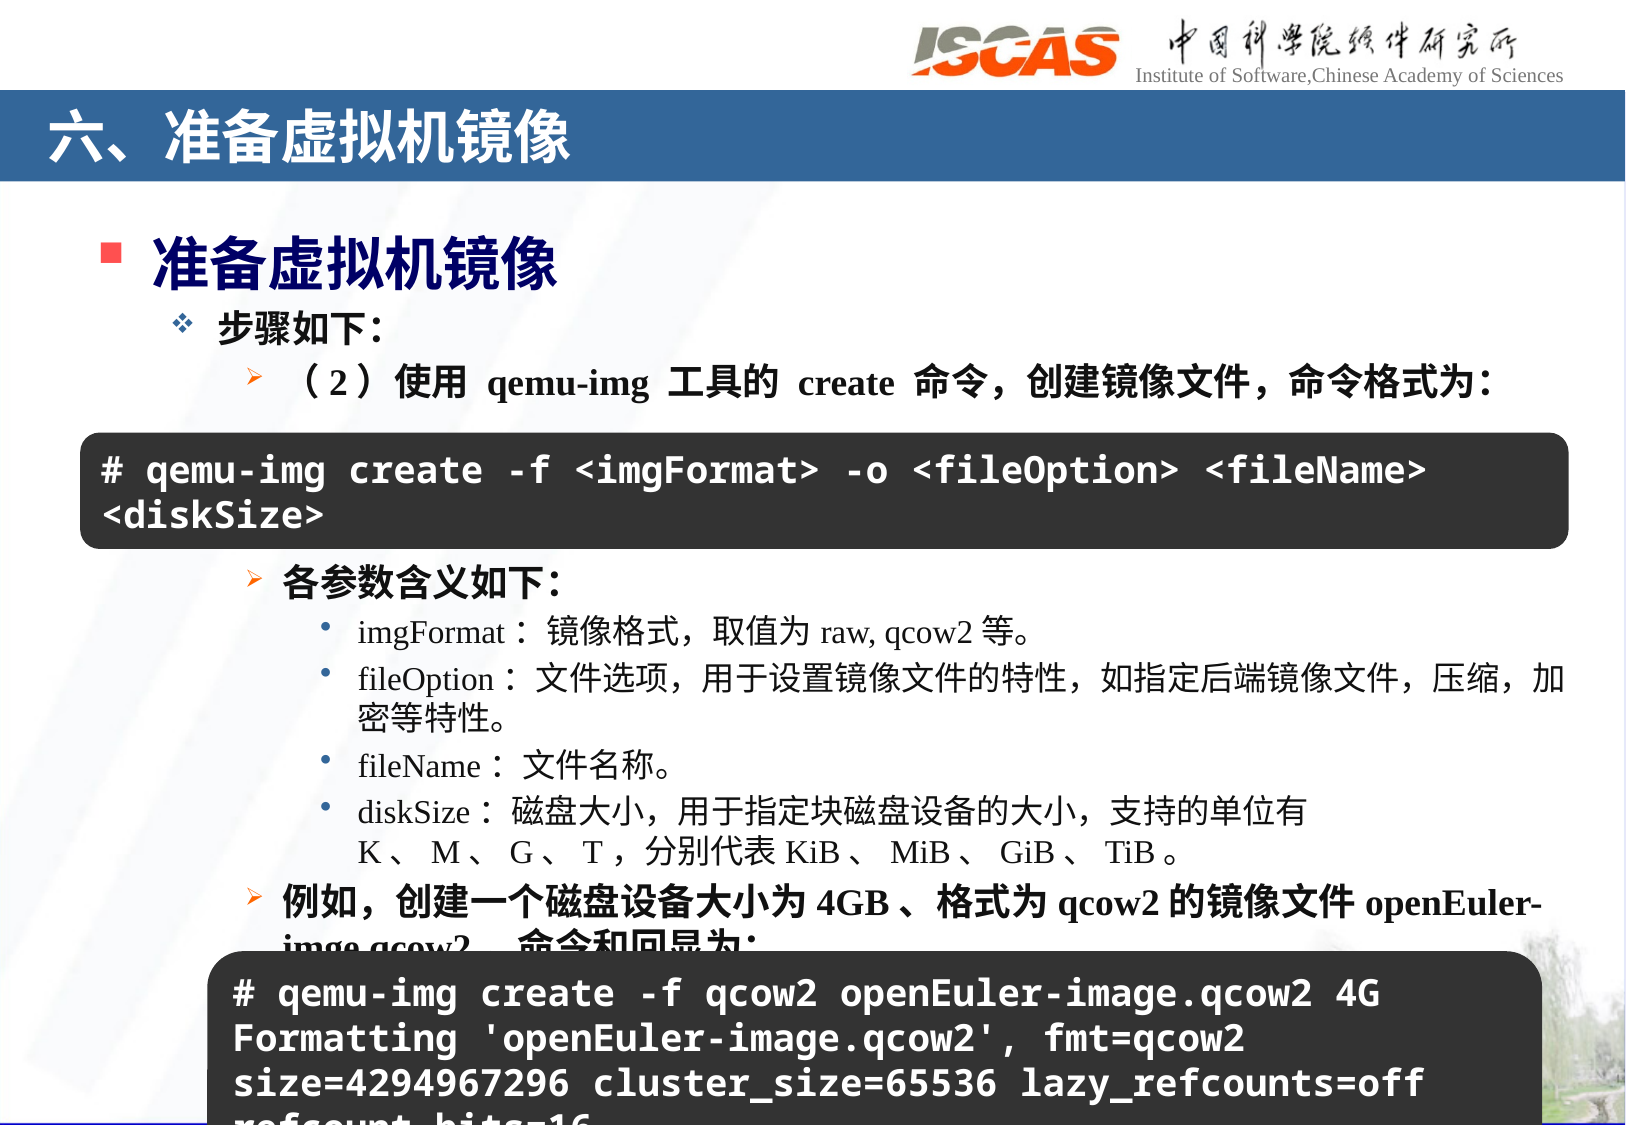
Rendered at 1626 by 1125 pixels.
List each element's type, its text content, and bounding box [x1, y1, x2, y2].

picture [1166, 15, 1519, 71]
picture [0, 92, 1626, 1125]
text_box # qemu-img create -f qcow2 openEuler-image.qcow2 4G Formatting 'openEuler-image.qcow2', fmt=qcow2 size=4294967296 cluster_size=65536 lazy_refcounts=off refcount_bits=16 [207, 951, 1543, 1125]
title 六、准备虚拟机镜像 [0, 89, 1625, 182]
list 准备虚拟机镜像 步骤如下： （2）使用 qemu-img 工具的 create 命令，创建镜像文件，命令格式为： 各参数含义如下： imgFormat：镜像格式，取值为raw, qcow2等。 fileOption：文件选项，用于设置镜像文件的特性，如指定后端镜像文件，压缩，加密等特性。 fileName：文件名称。 diskSize：磁盘大小，用于指定块磁盘设备的大小，支持的单位有K、M、G、T，分别代表KiB、MiB、GiB、TiB。 例如，创建一个磁盘设备大小为4GB、格式为qcow2的镜像文件openEuler-imge.qcow2，命令和回显为： [79, 219, 1593, 1036]
picture [907, 18, 1132, 87]
text_box # qemu-img create -f <imgFormat> -o <fileOption> <fileName> <diskSize> [80, 432, 1569, 549]
